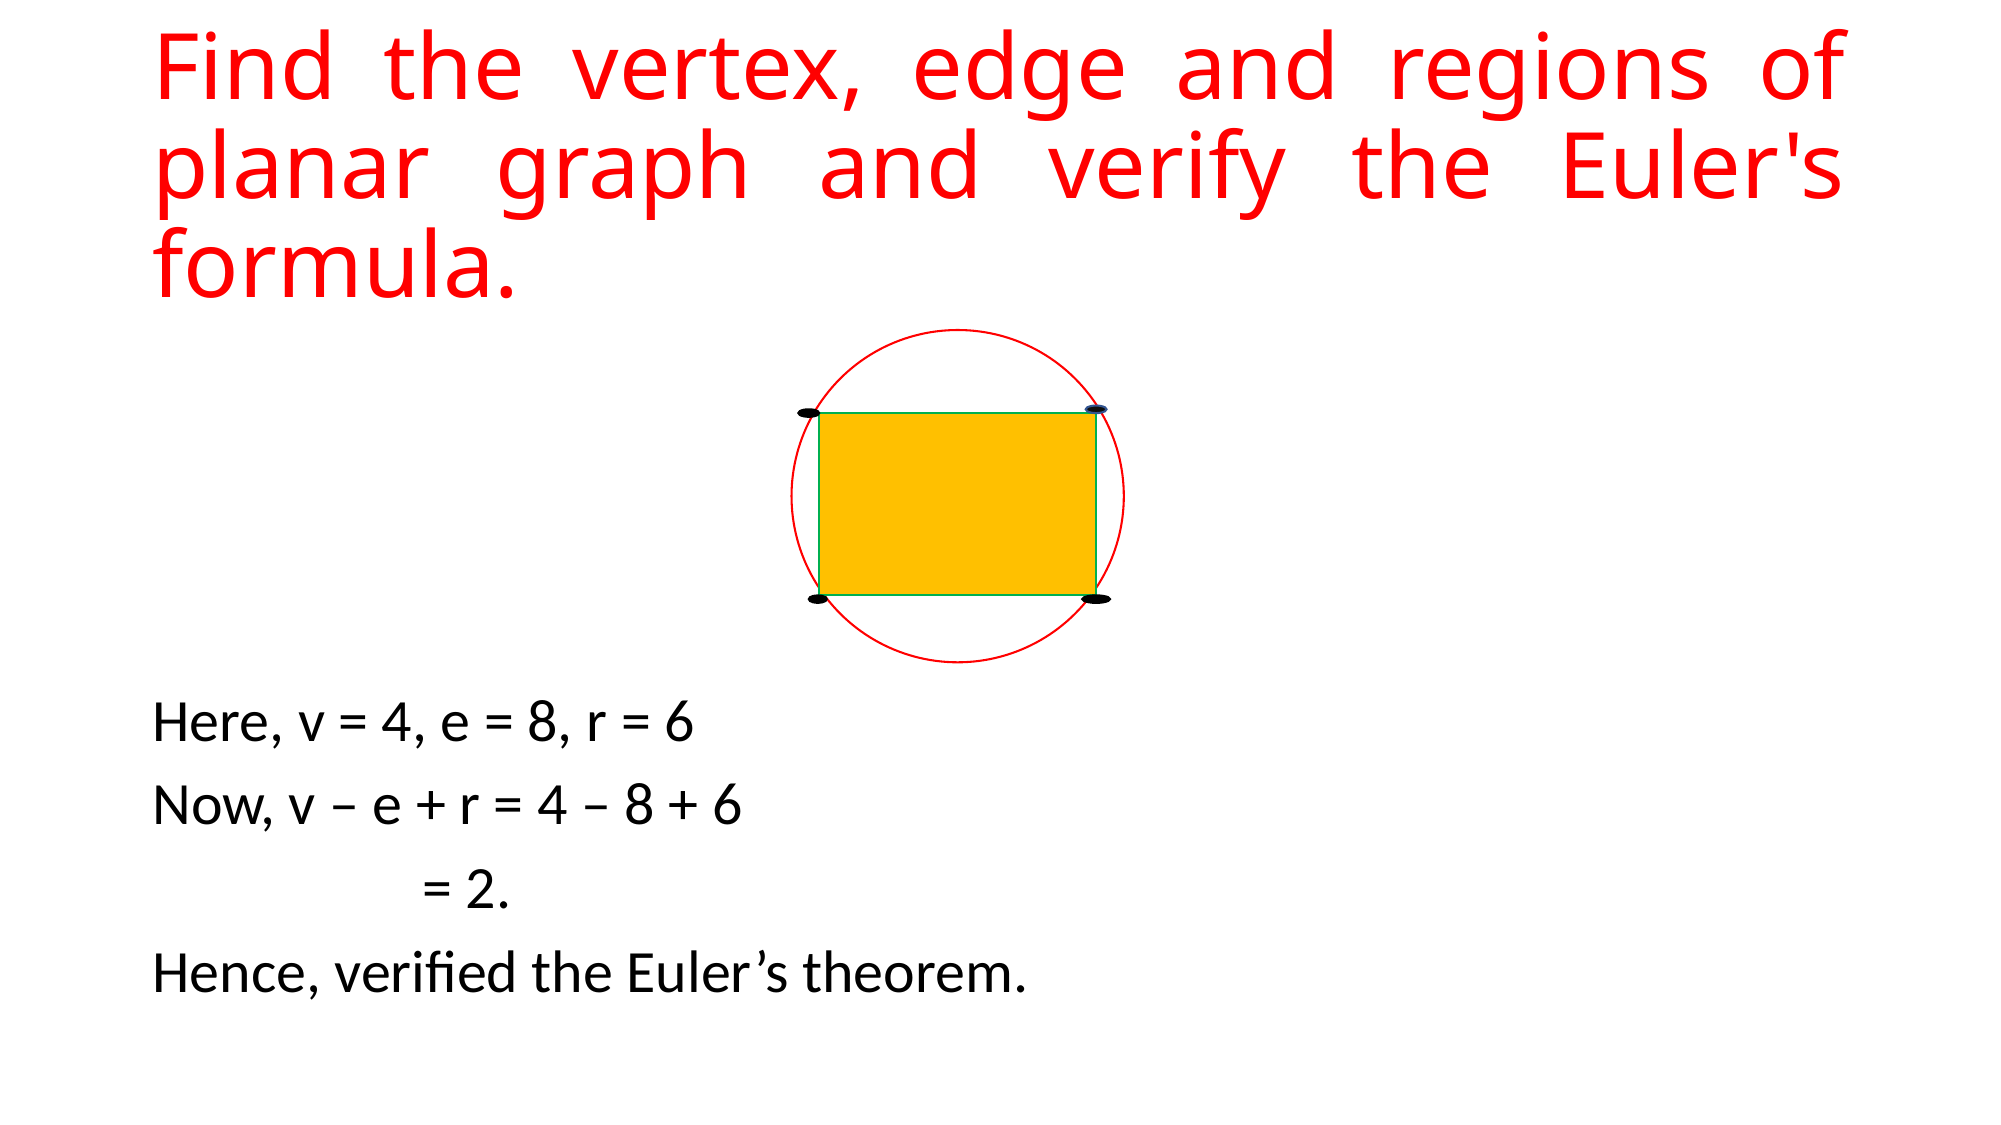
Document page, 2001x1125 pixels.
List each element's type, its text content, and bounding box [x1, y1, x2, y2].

list Here, v = 4, e = 8, r = 6 Now, v – e + r = 4 – 8 + 6 = 2. Hence, verified the Euler’s theorem. [136, 298, 1863, 1014]
title Find the vertex, edge and regions of planar graph and verify the Euler's formula. [137, 59, 1863, 278]
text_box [791, 329, 1124, 663]
